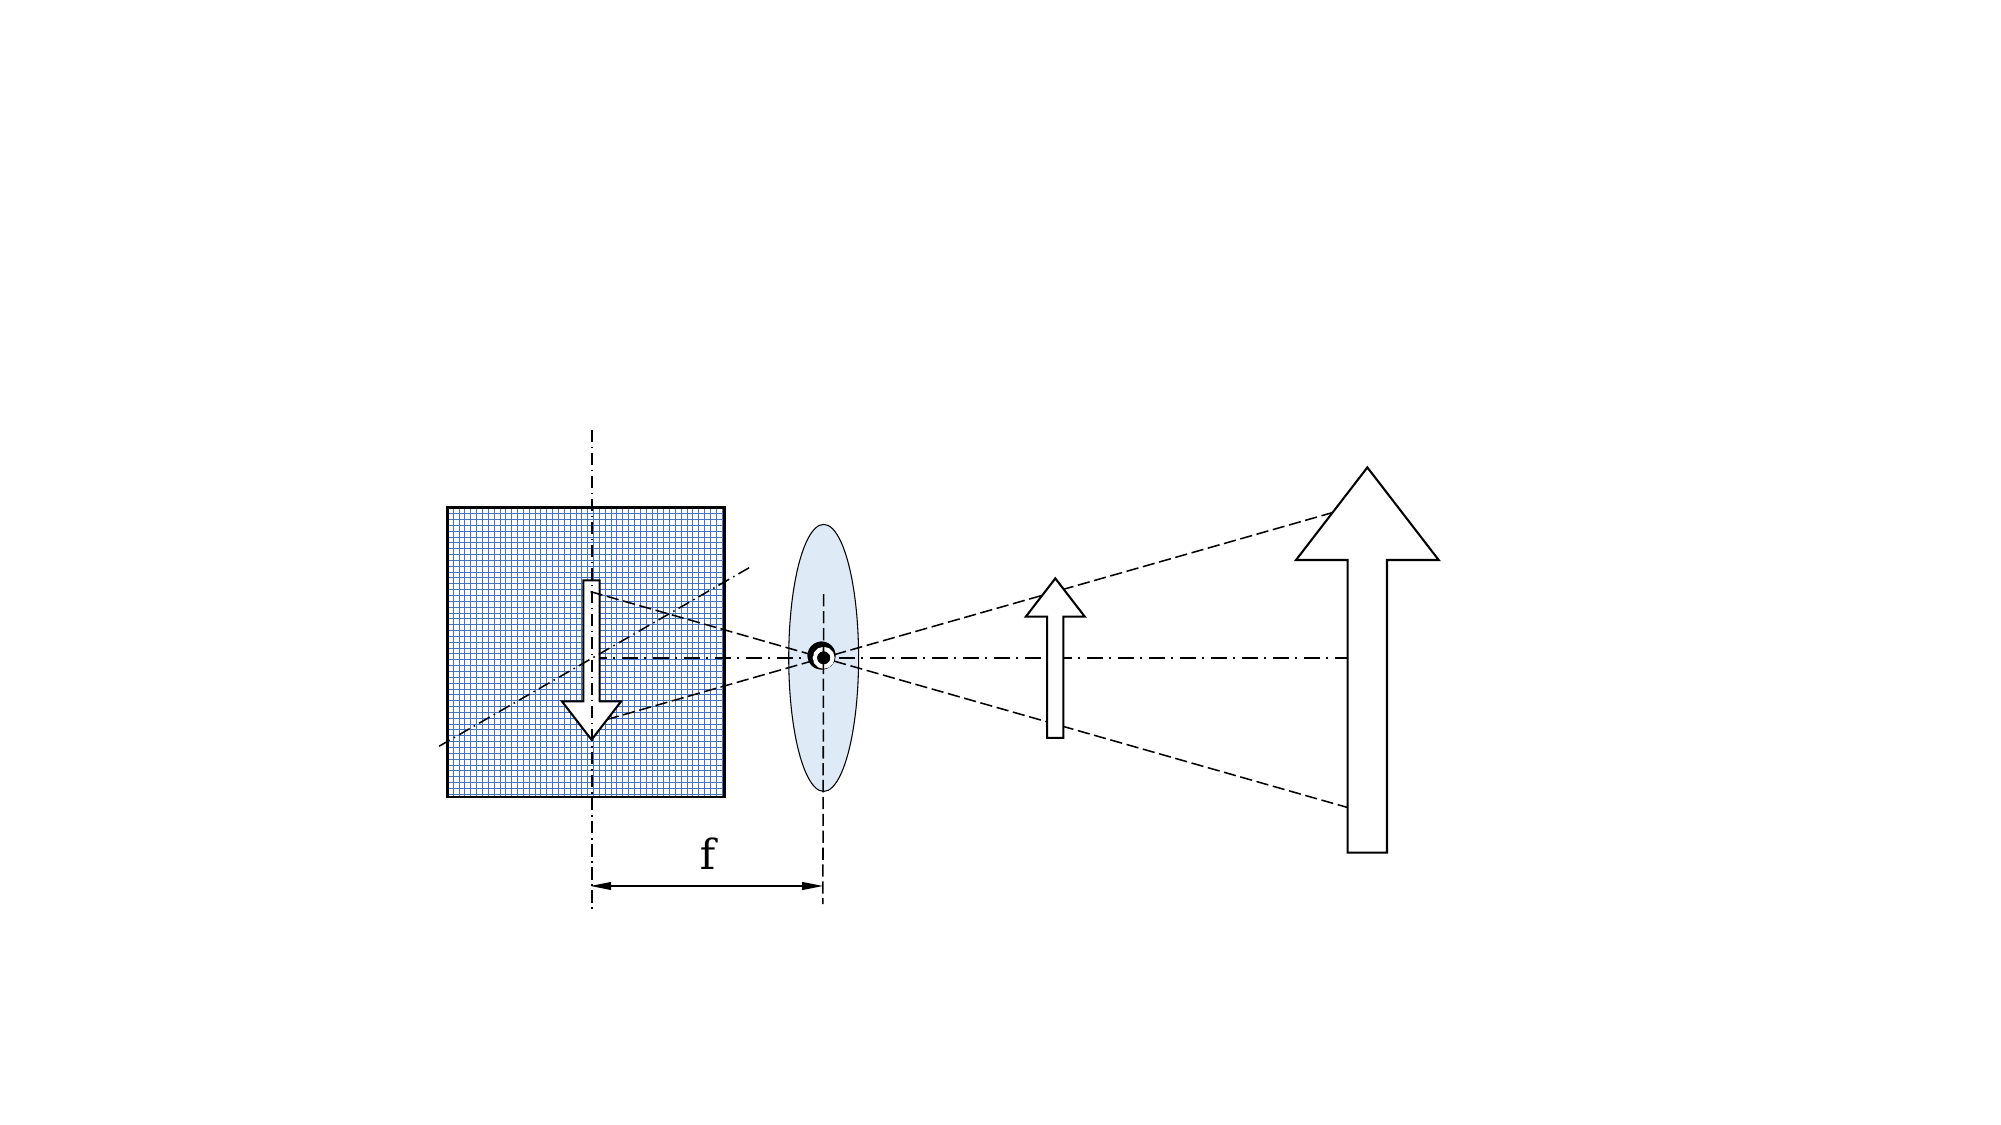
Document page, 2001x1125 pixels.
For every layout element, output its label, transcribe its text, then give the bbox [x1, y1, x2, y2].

text_box f [681, 816, 734, 885]
text_box [1339, 465, 1441, 854]
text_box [592, 502, 1368, 591]
text_box [446, 507, 590, 567]
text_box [436, 567, 750, 748]
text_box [592, 591, 1368, 814]
text_box [446, 748, 590, 798]
